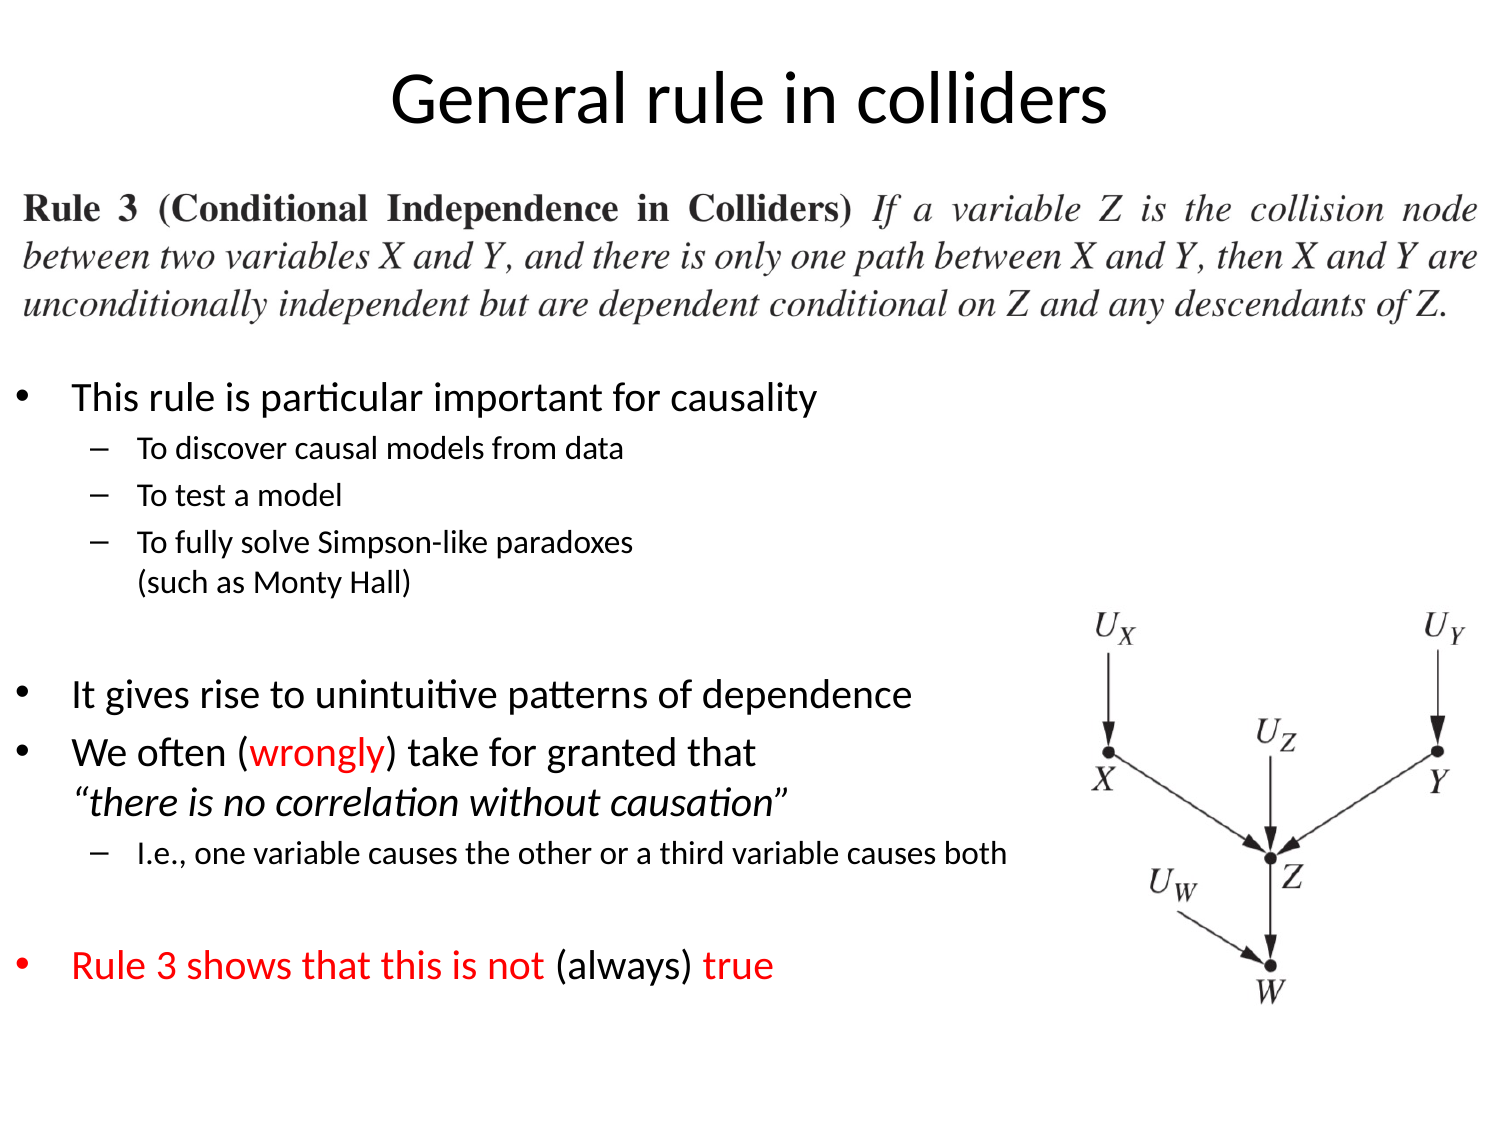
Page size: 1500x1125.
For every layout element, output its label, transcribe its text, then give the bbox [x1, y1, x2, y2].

picture [1090, 605, 1469, 1006]
title General rule in colliders [0, 0, 1500, 188]
list This rule is particular important for causality To discover causal models from data To test a model To fully solve Simpson-like paradoxes (such as Monty Hall) It gives rise to unintuitive patterns of dependence We often (wrongly) take for granted that “there is no correlation without causation” I.e., one variable causes the other or a third variable causes both Rule 3 shows that this is not (always) true [0, 188, 1500, 1125]
picture [17, 187, 1483, 328]
